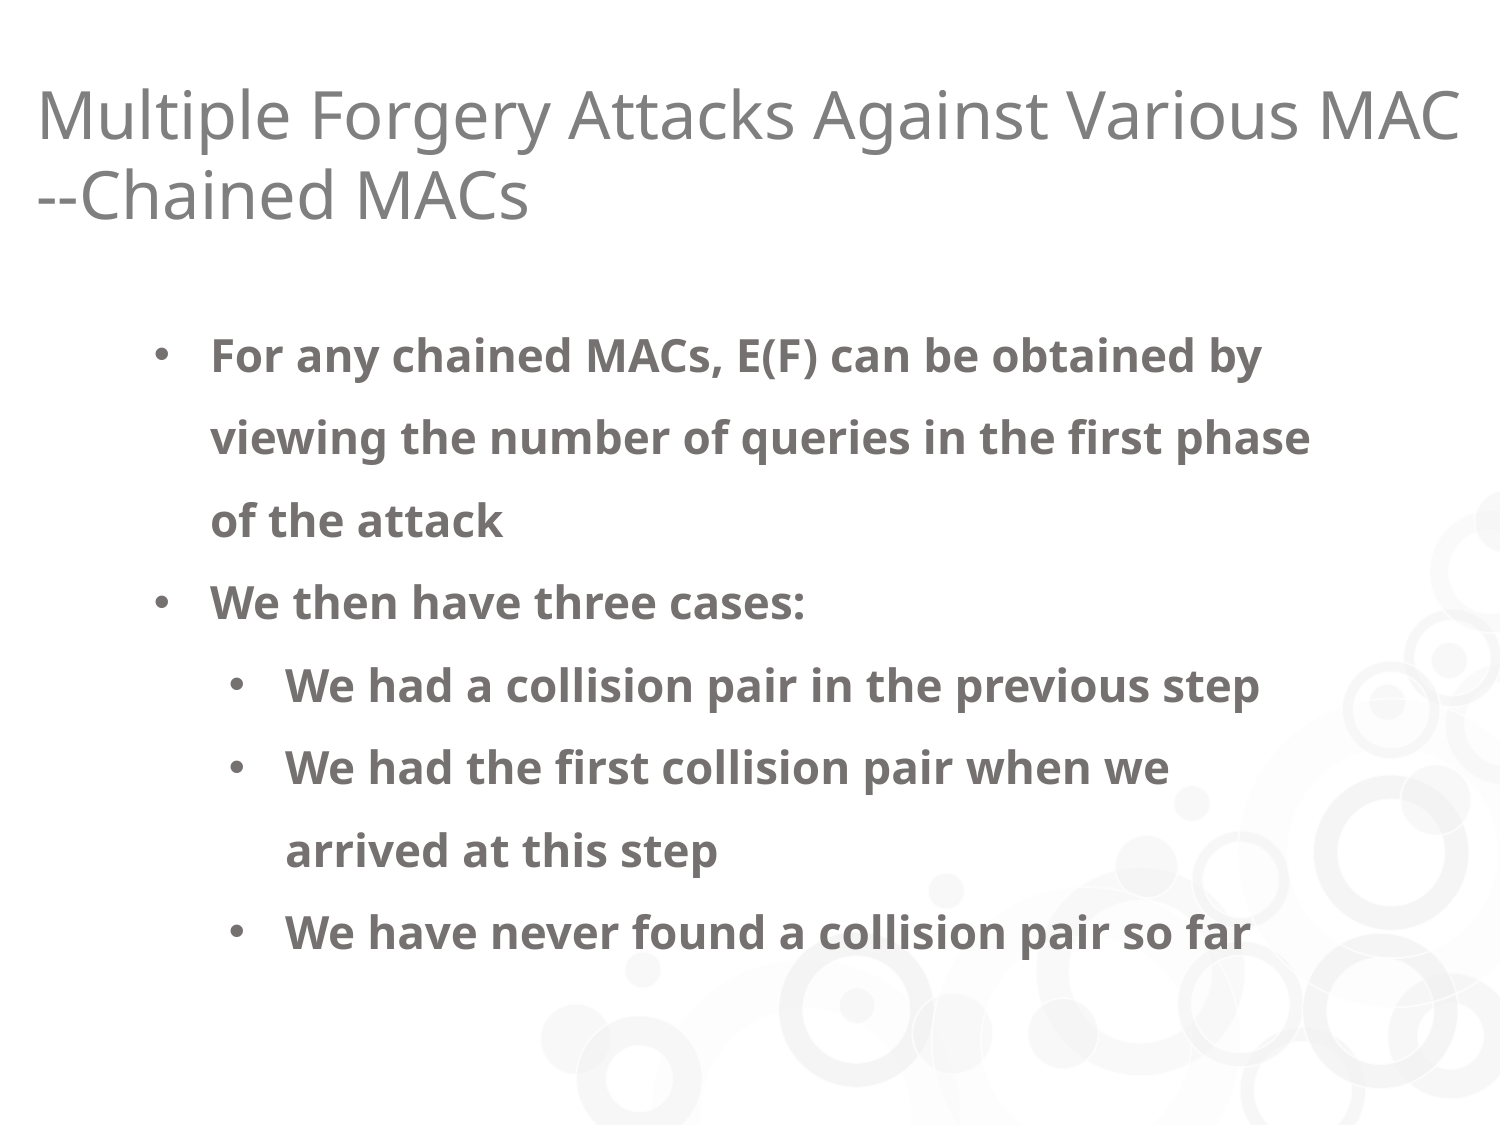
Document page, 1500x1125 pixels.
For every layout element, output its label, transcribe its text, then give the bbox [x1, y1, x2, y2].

text_box For any chained MACs, E(F) can be obtained by viewing the number of queries in the first phase of the attack We then have three cases: We had a collision pair in the previous step We had the first collision pair when we arrived at this step We have never found a collision pair so far [138, 291, 1355, 966]
text_box Multiple Forgery Attacks Against Various MAC --Chained MACs [21, 65, 1479, 321]
